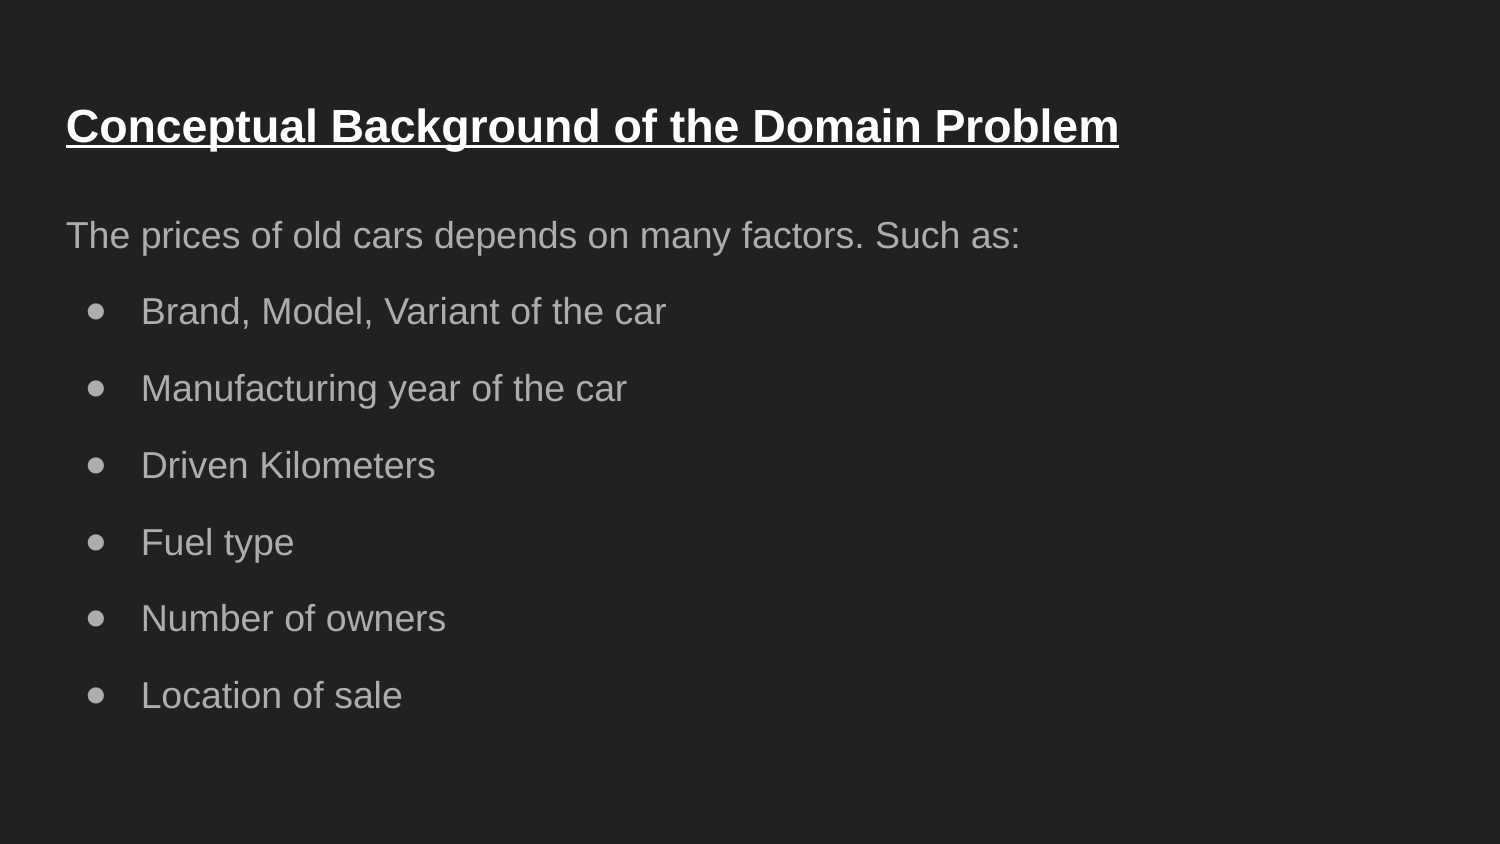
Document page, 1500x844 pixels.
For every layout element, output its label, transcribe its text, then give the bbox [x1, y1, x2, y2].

text_box The prices of old cars depends on many factors. Such as: Brand, Model, Variant of the car Manufacturing year of the car Driven Kilometers Fuel type Number of owners Location of sale [51, 188, 1449, 750]
text_box Conceptual Background of the Domain Problem [51, 72, 1449, 167]
